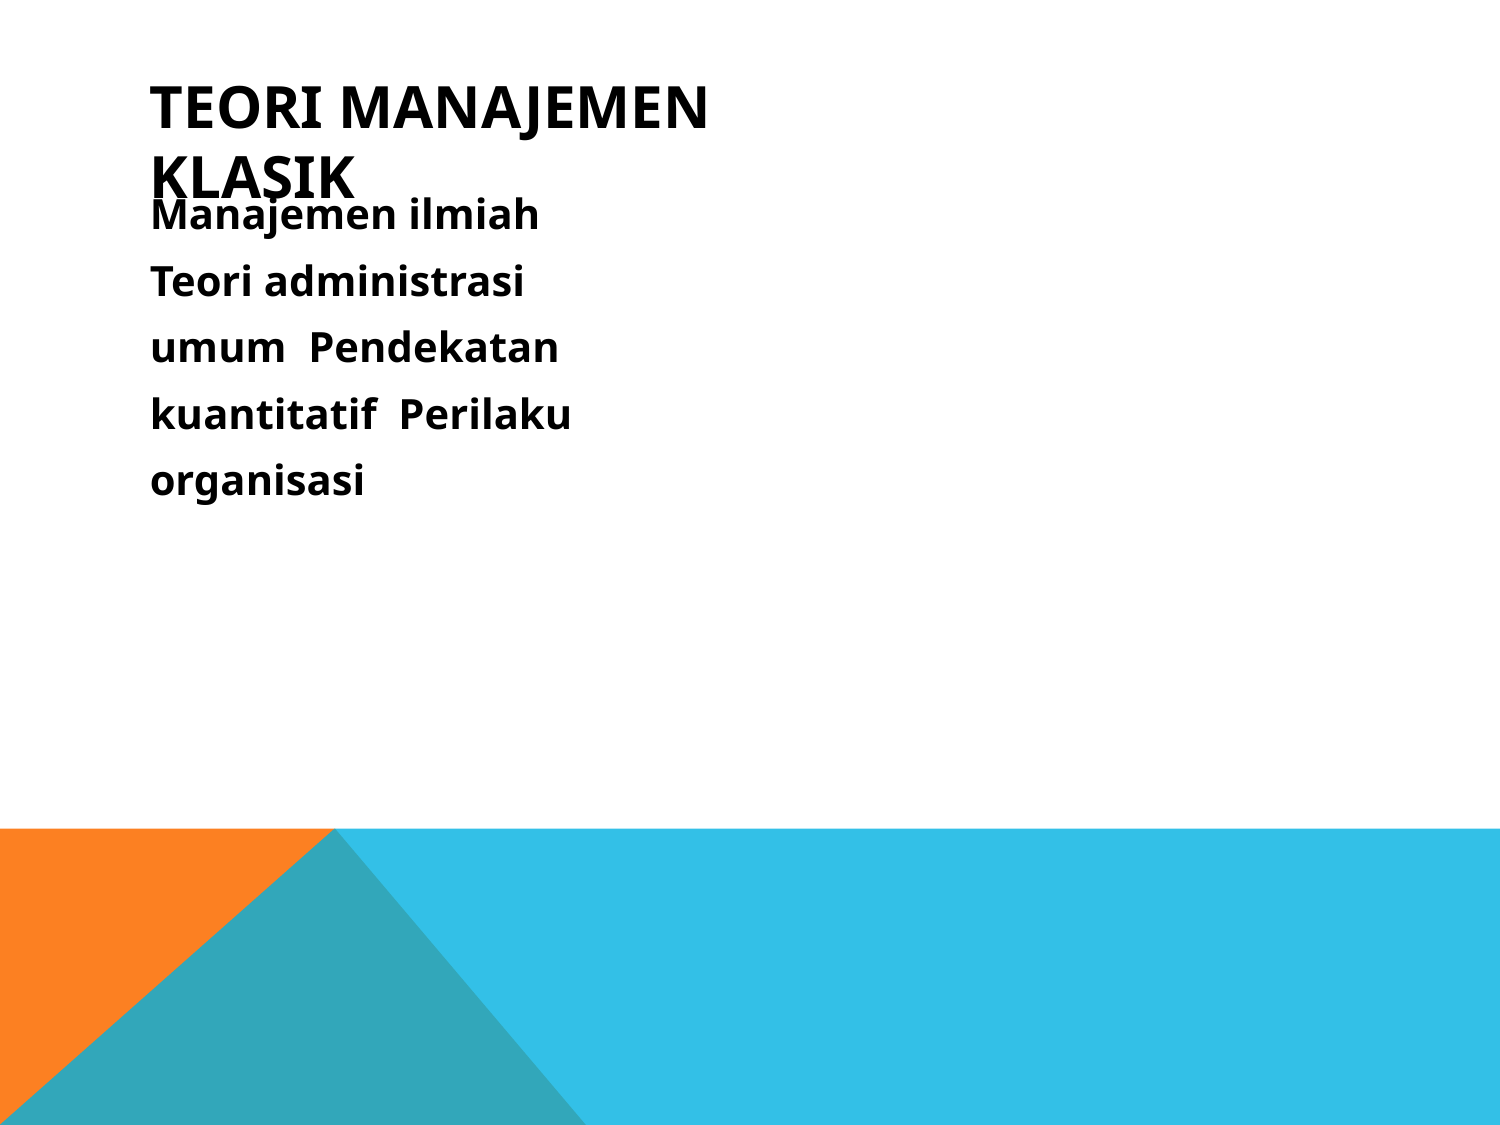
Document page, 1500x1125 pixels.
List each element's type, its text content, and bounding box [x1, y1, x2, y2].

text_box Manajemen ilmiah Teori administrasi umum Pendekatan kuantitatif Perilaku organisasi [147, 169, 583, 504]
title TEORI MANAJEMEN KLASIK [147, 67, 847, 258]
